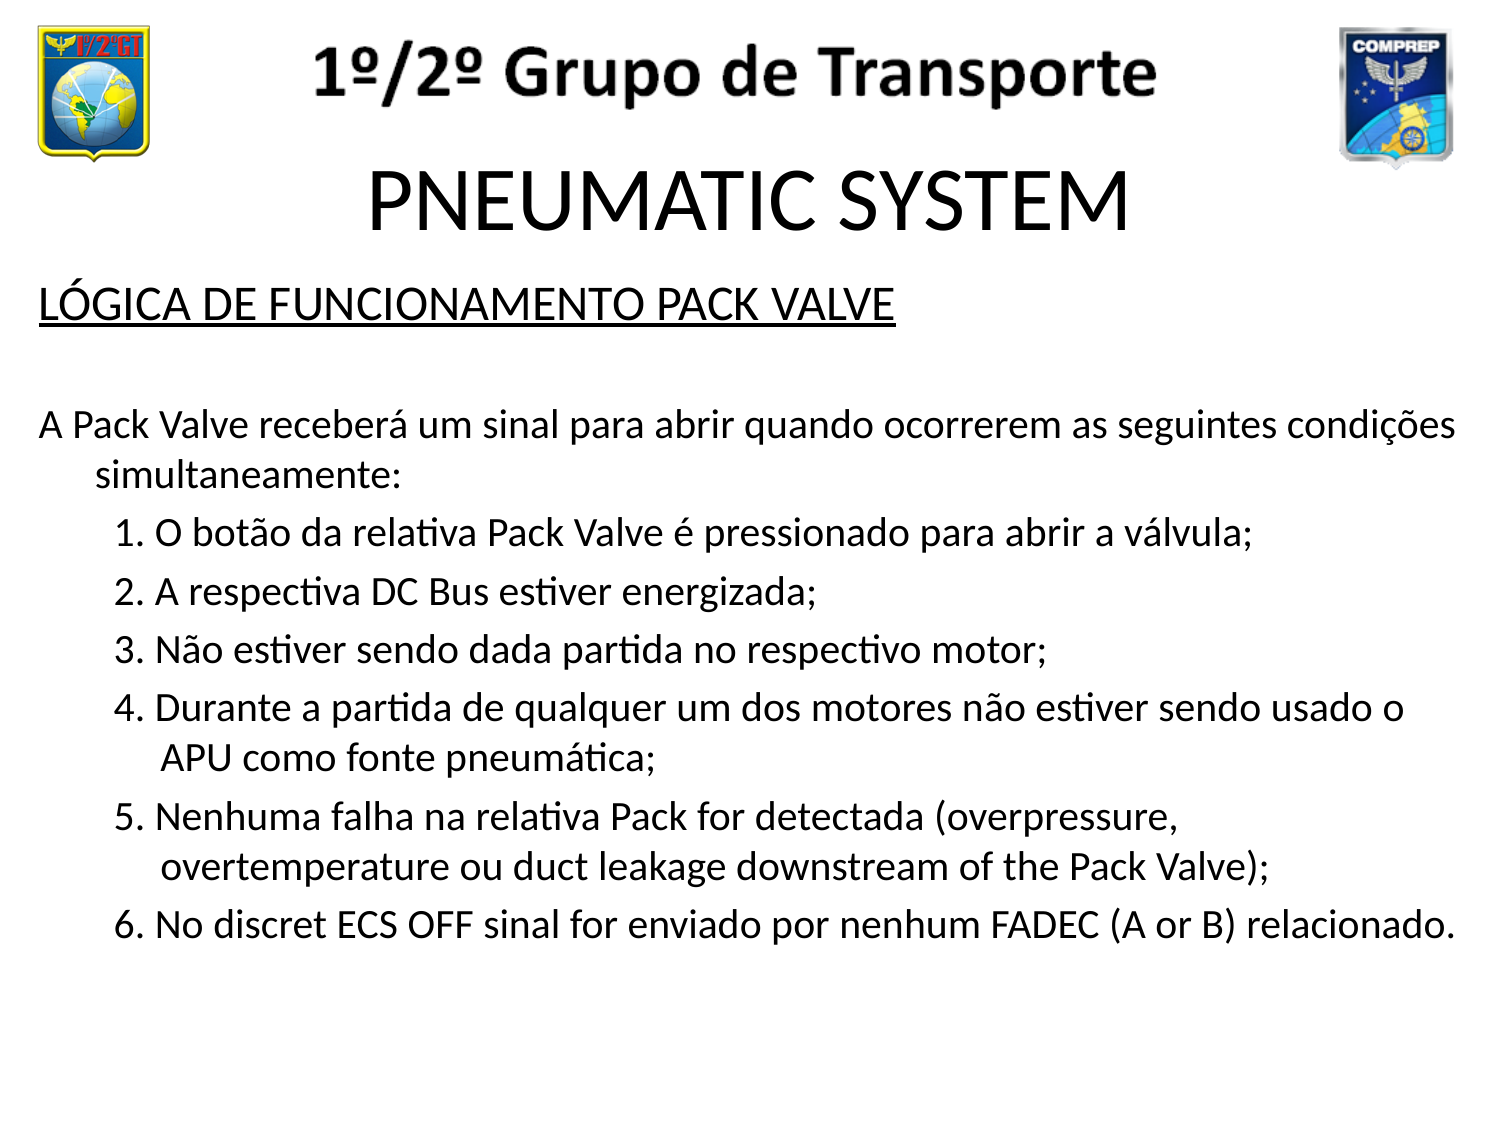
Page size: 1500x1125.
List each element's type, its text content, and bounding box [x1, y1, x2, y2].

picture [35, 23, 151, 163]
list LÓGICA DE FUNCIONAMENTO PACK VALVE A Pack Valve receberá um sinal para abrir quando ocorrerem as seguintes condições simultaneamente: 1. O botão da relativa Pack Valve é pressionado para abrir a válvula; 2. A respectiva DC Bus estiver energizada; 3. Não estiver sendo dada partida no respectivo motor; 4. Durante a partida de qualquer um dos motores não estiver sendo usado o APU como fonte pneumática; 5. Nenhuma falha na relativa Pack for detectada (overpressure, overtemperature ou duct leakage downstream of the Pack Valve); 6. No discret ECS OFF sinal for enviado por nenhum FADEC (A or B) relacionado. [23, 262, 1477, 1102]
title PNEUMATIC SYSTEM [74, 44, 1426, 233]
picture [298, 37, 1178, 44]
text_box [87, 287, 1438, 1030]
picture [1338, 26, 1459, 173]
